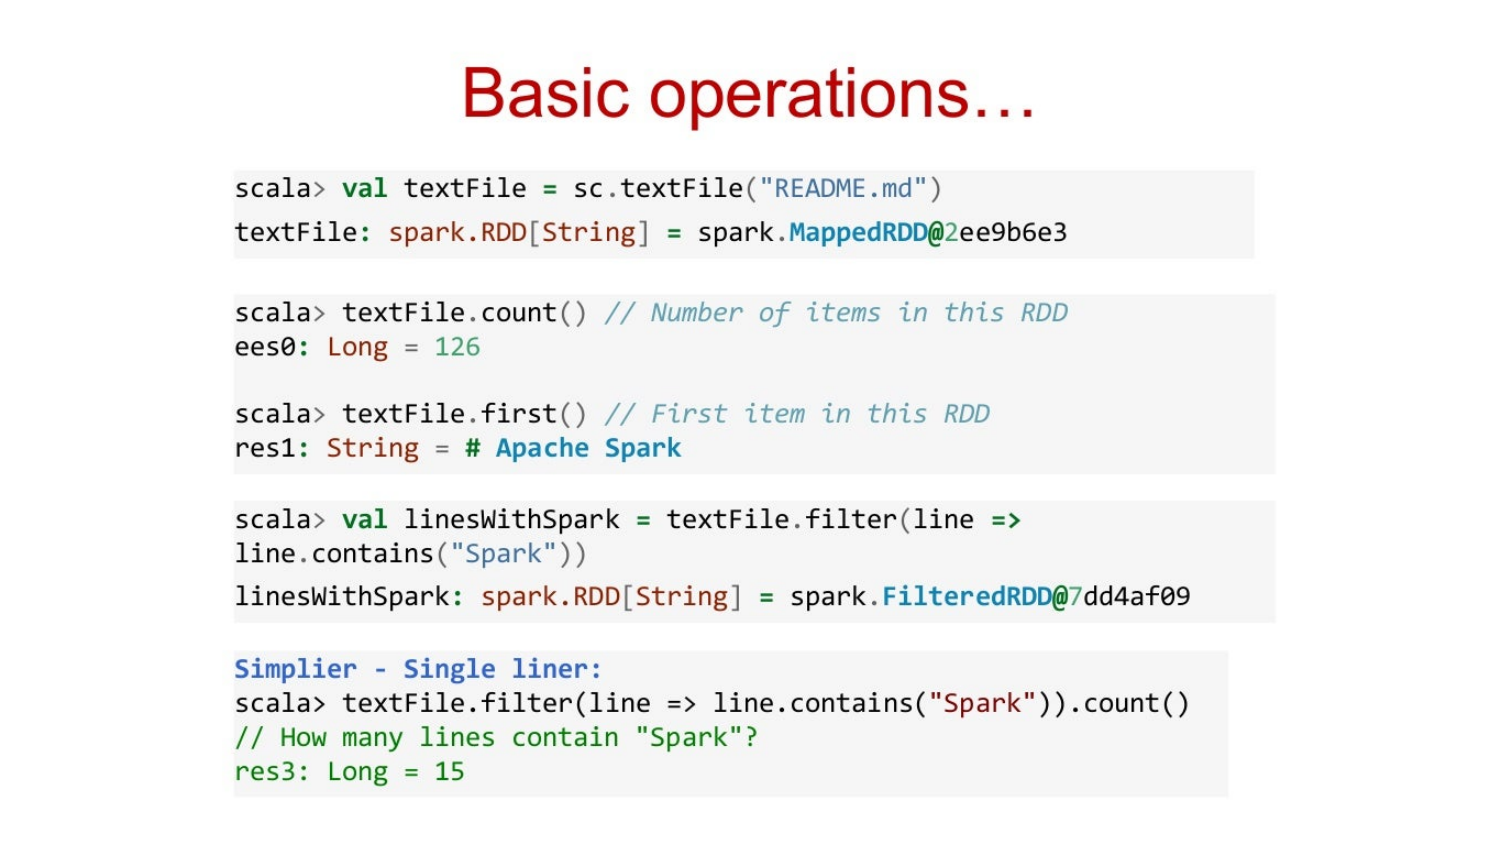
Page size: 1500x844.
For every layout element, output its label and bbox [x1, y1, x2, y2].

picture [187, 0, 1313, 844]
